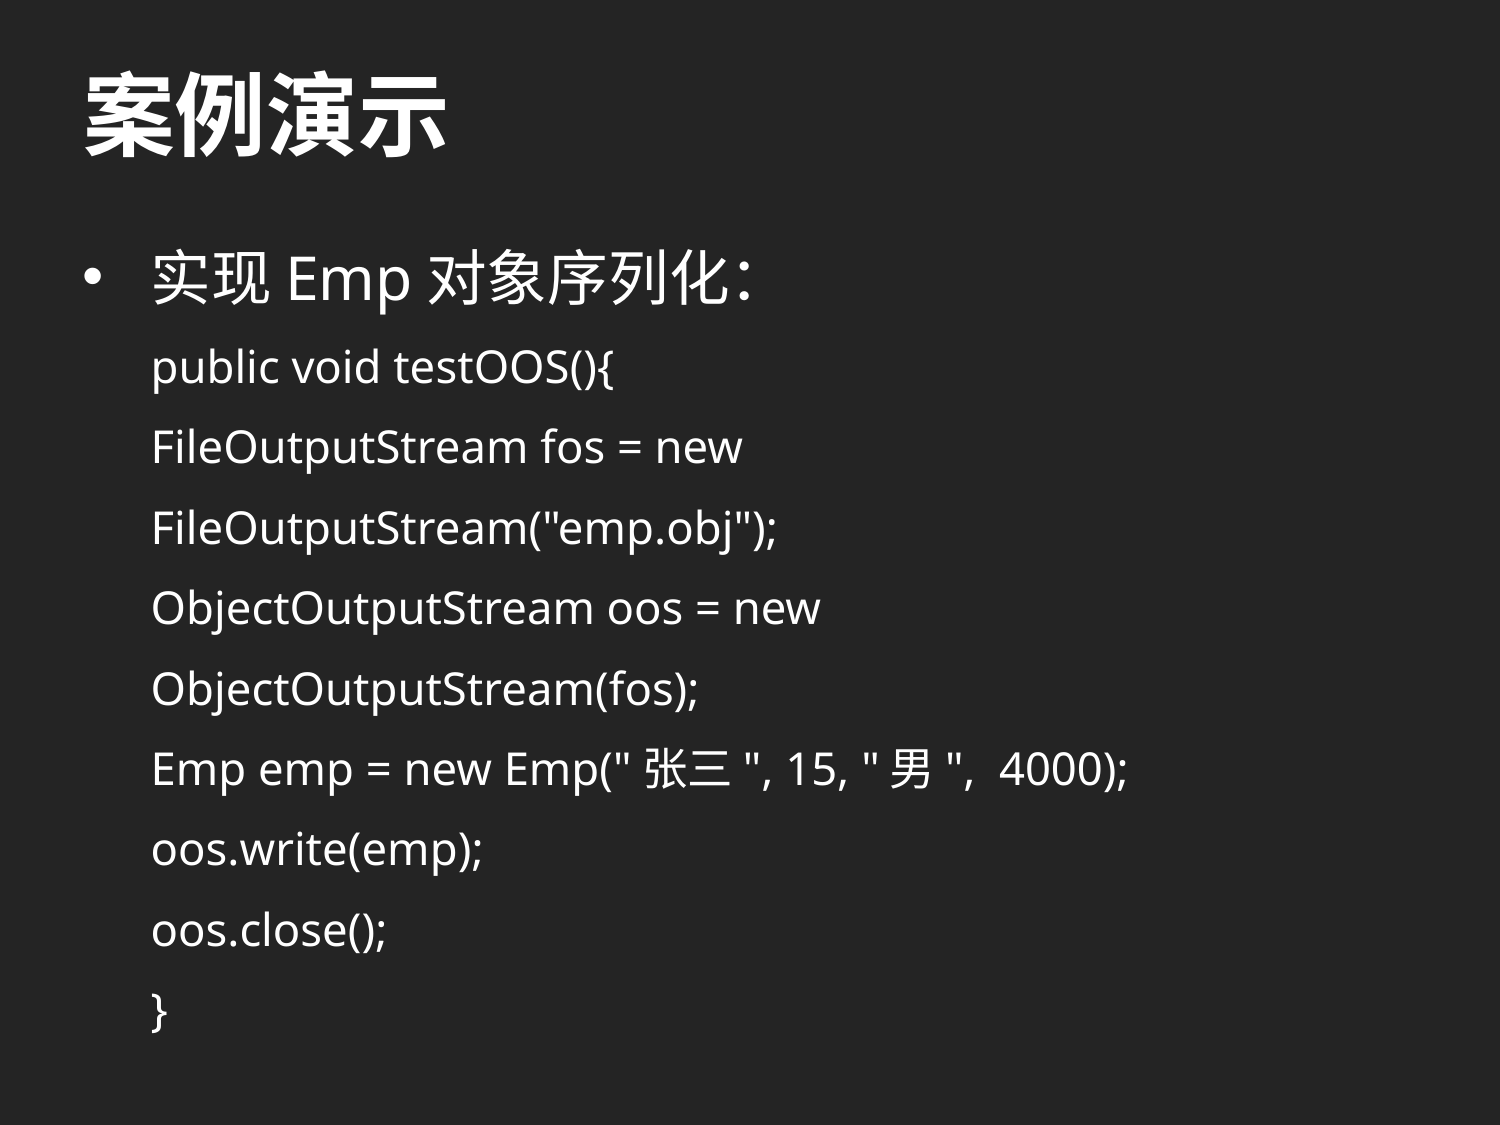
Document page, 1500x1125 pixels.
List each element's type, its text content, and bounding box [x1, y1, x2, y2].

list 实现Emp对象序列化： public void testOOS(){ FileOutputStream fos = new FileOutputStream("emp.obj"); ObjectOutputStream oos = new ObjectOutputStream(fos); Emp emp = new Emp("张三", 15, "男", 4000); oos.write(emp); oos.close(); } [66, 210, 1433, 1044]
title 案例演示 [68, 35, 1432, 192]
